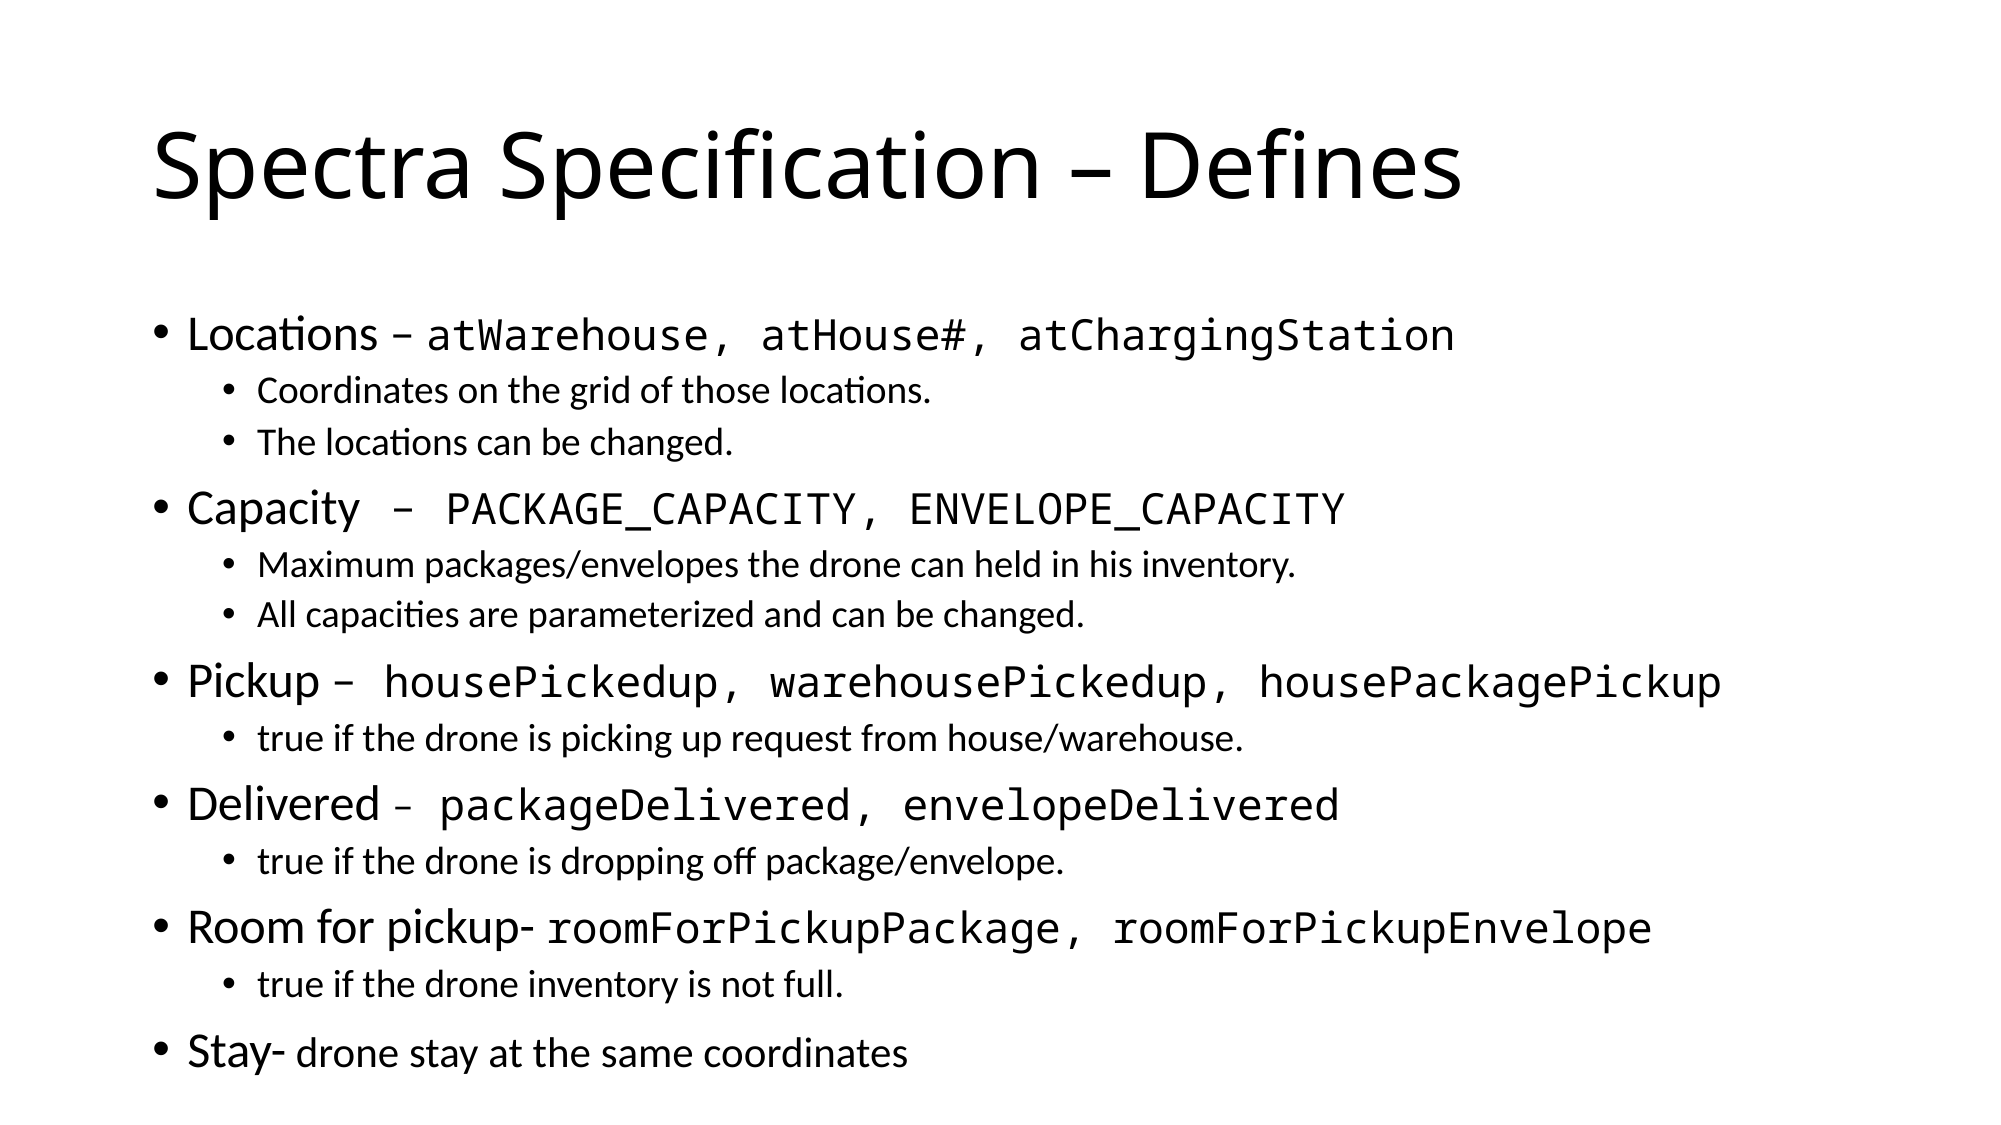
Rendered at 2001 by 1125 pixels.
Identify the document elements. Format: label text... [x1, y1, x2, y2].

list Locations – atWarehouse, atHouse#, atChargingStation Coordinates on the grid of those locations. The locations can be changed. Capacity – PACKAGE_CAPACITY, ENVELOPE_CAPACITY Maximum packages/envelopes the drone can held in his inventory. All capacities are parameterized and can be changed. Pickup – housePickedup, warehousePickedup, housePackagePickup true if the drone is picking up request from house/warehouse. Delivered – packageDelivered, envelopeDelivered true if the drone is dropping off package/envelope. Room for pickup- roomForPickupPackage, roomForPickupEnvelope true if the drone inventory is not full. Stay- drone stay at the same coordinates [137, 299, 1911, 1089]
title Spectra Specification – Defines [137, 59, 1863, 278]
